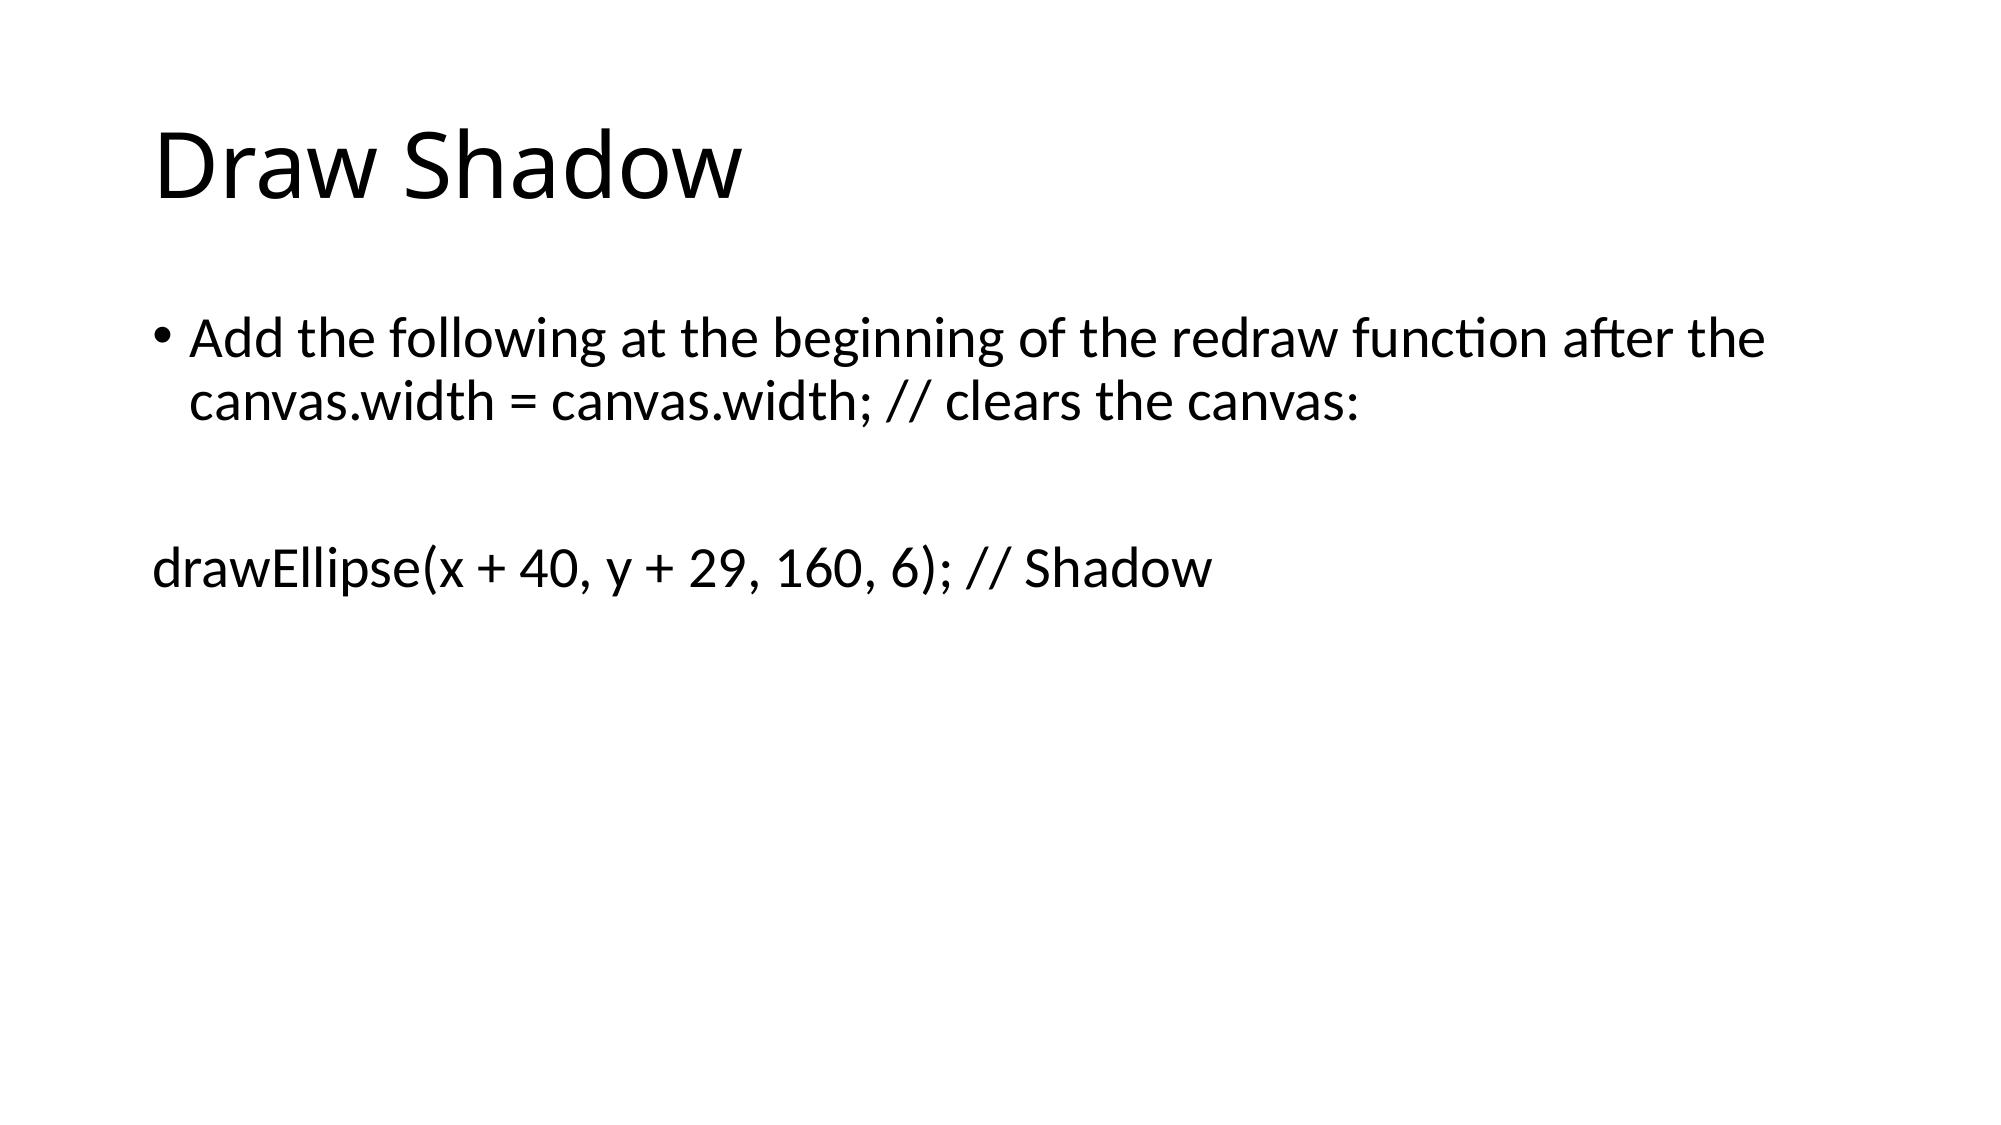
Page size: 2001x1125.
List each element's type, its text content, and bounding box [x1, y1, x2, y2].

list Add the following at the beginning of the redraw function after the canvas.width = canvas.width; // clears the canvas: drawEllipse(x + 40, y + 29, 160, 6); // Shadow [137, 299, 1863, 1014]
title Draw Shadow [137, 59, 1863, 278]
